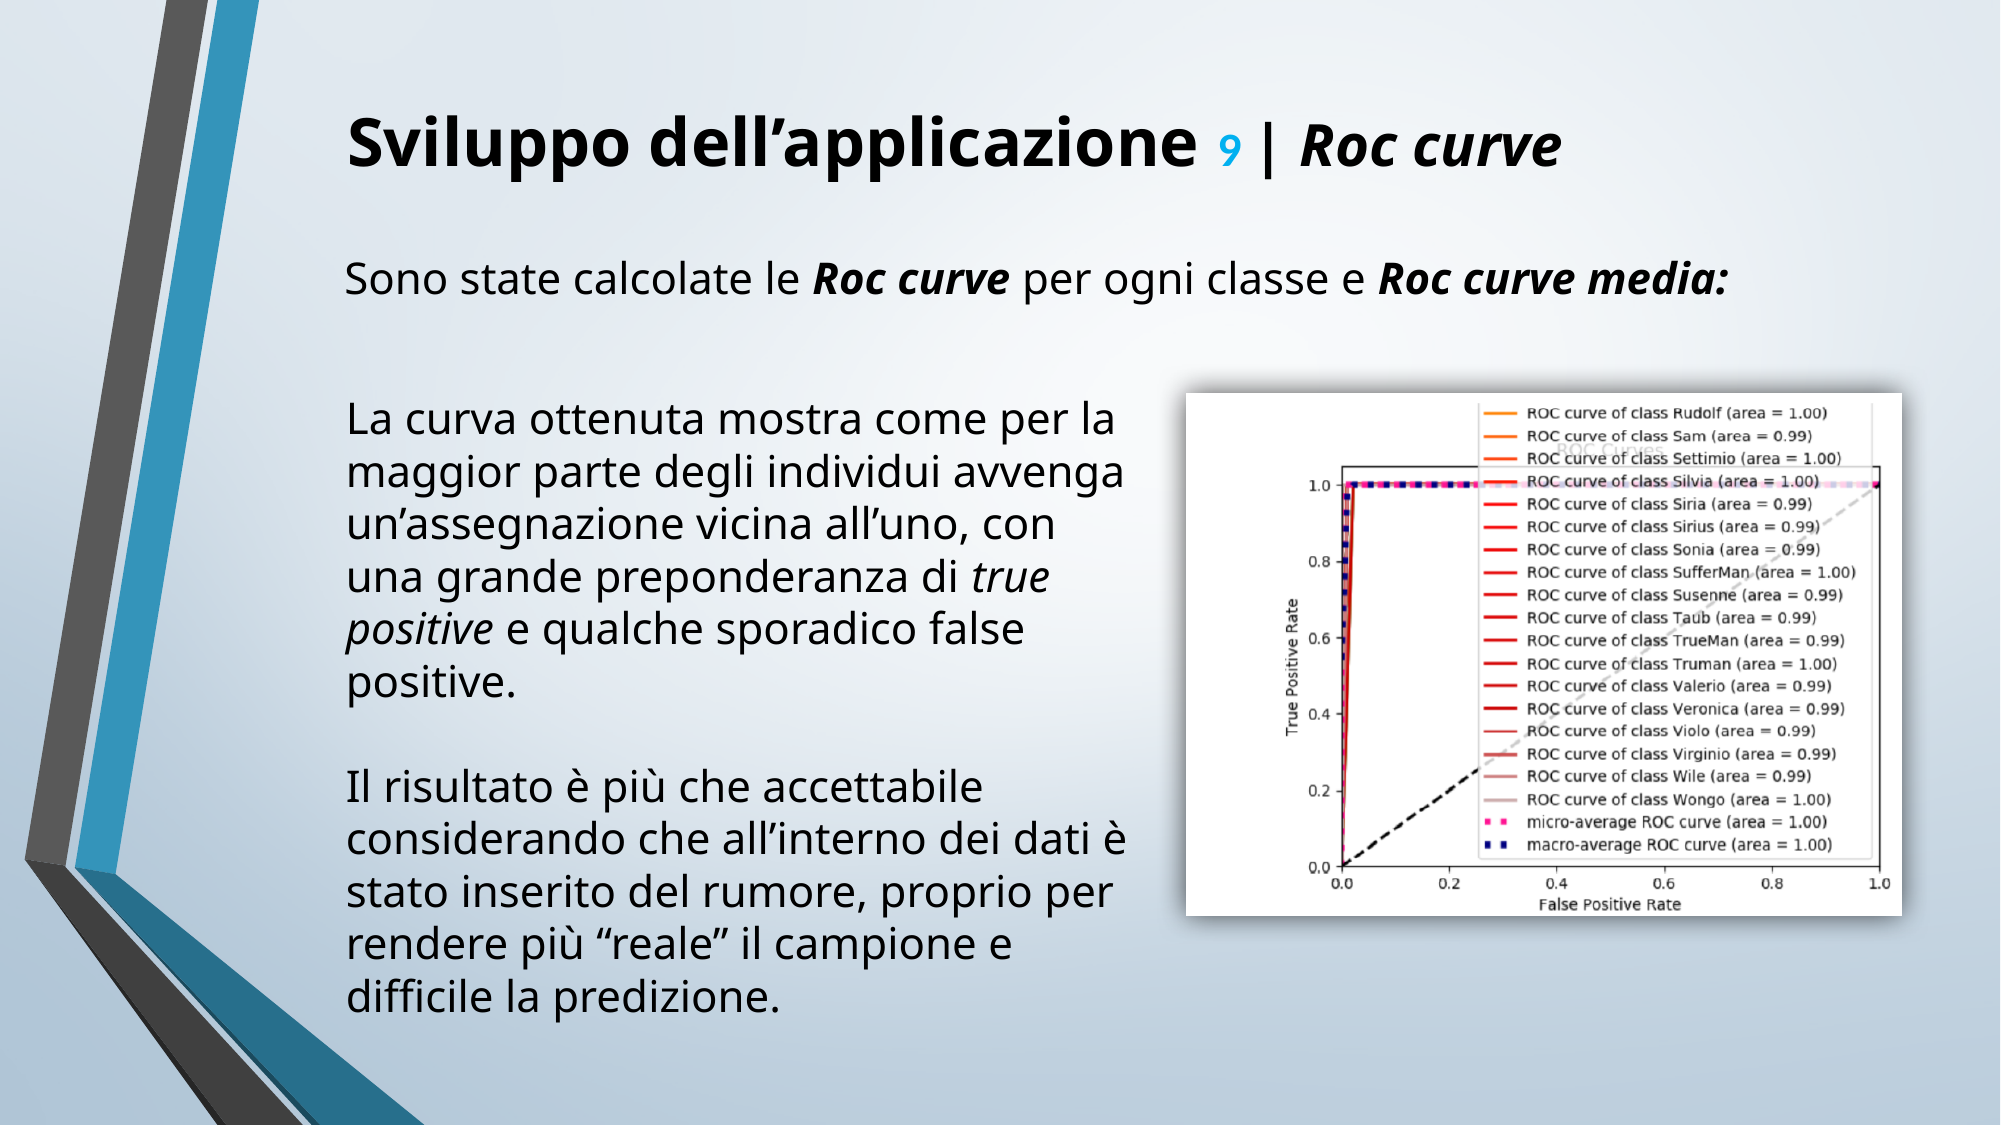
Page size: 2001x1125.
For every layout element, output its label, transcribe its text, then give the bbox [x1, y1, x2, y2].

picture [1186, 393, 1903, 917]
text_box La curva ottenuta mostra come per la maggior parte degli individui avvenga un’assegnazione vicina all’uno, con una grande preponderanza di true positive e qualche sporadico false positive. Il risultato è più che accettabile considerando che all’interno dei dati è stato inserito del rumore, proprio per rendere più “reale” il campione e difficile la predizione. [331, 383, 1157, 1029]
text_box Sviluppo dell’applicazione 9 | Roc curve [332, 92, 1949, 188]
text_box Sono state calcolate le Roc curve per ogni classe e Roc curve media: [329, 243, 1845, 311]
